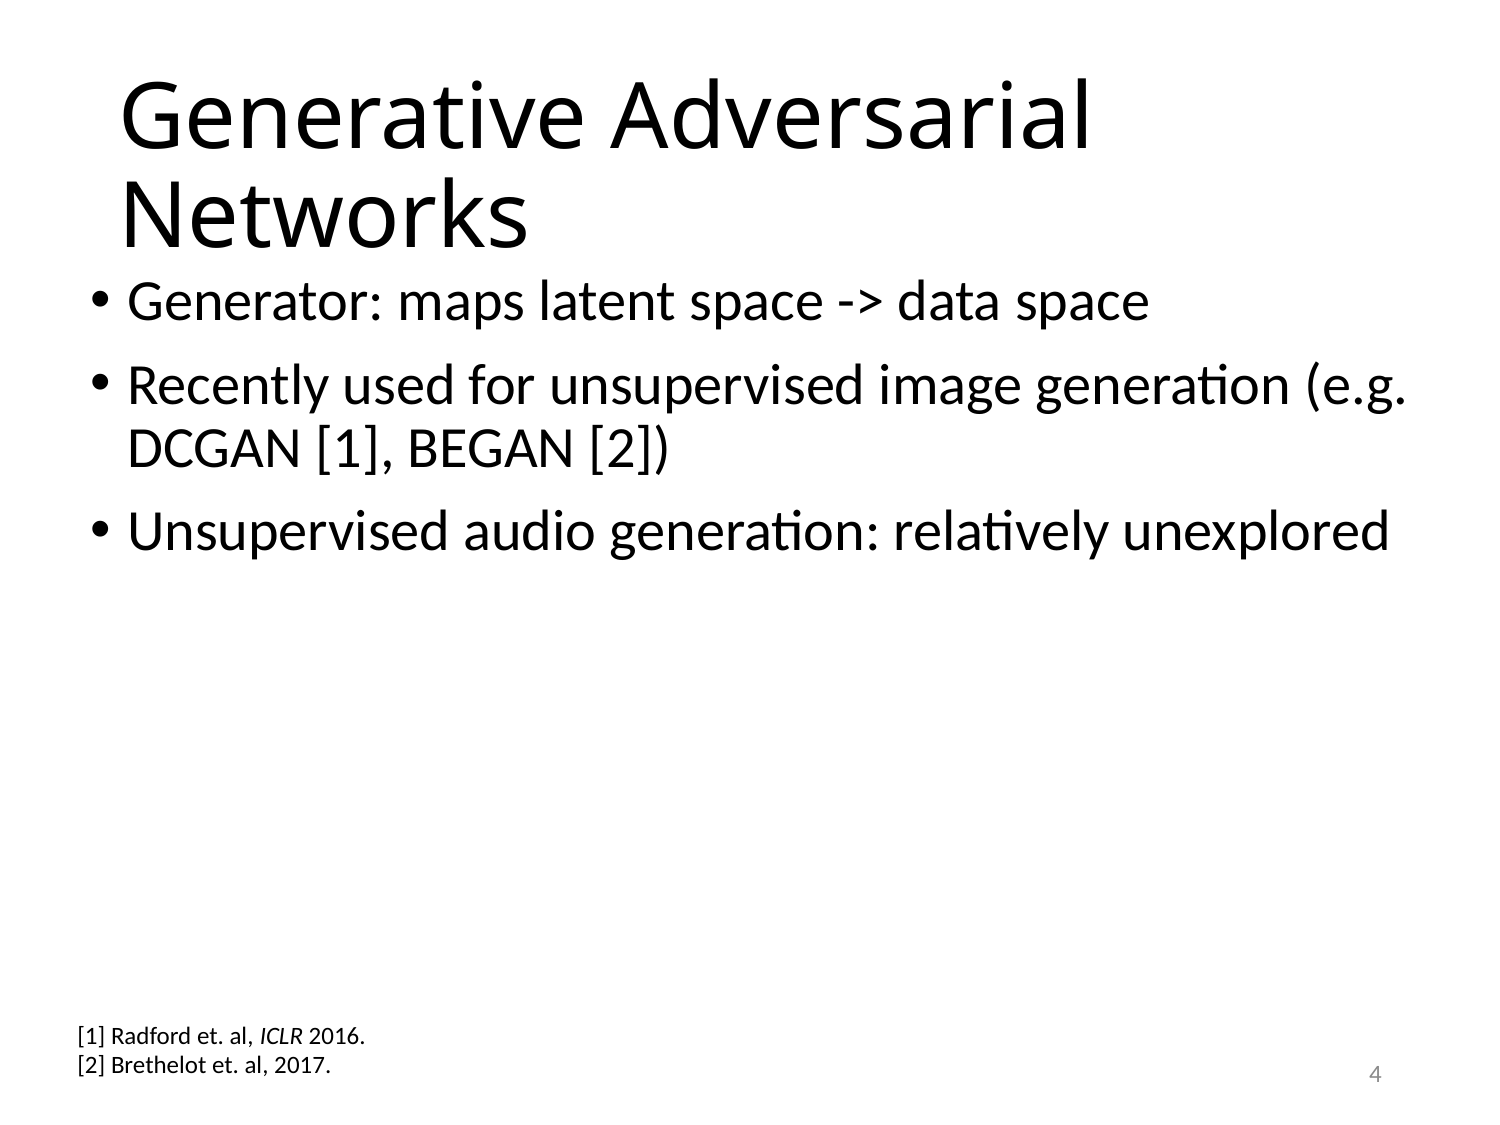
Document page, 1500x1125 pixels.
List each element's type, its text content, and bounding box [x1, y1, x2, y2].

slide_number 4 [1059, 1042, 1397, 1103]
title Generative Adversarial Networks [103, 59, 1397, 262]
text_box [1] Radford et. al, ICLR 2016. [2] Brethelot et. al, 2017. [62, 1011, 1438, 1087]
list Generator: maps latent space -> data space Recently used for unsupervised image generation (e.g. DCGAN [1], BEGAN [2]) Unsupervised audio generation: relatively unexplored [75, 262, 1425, 925]
